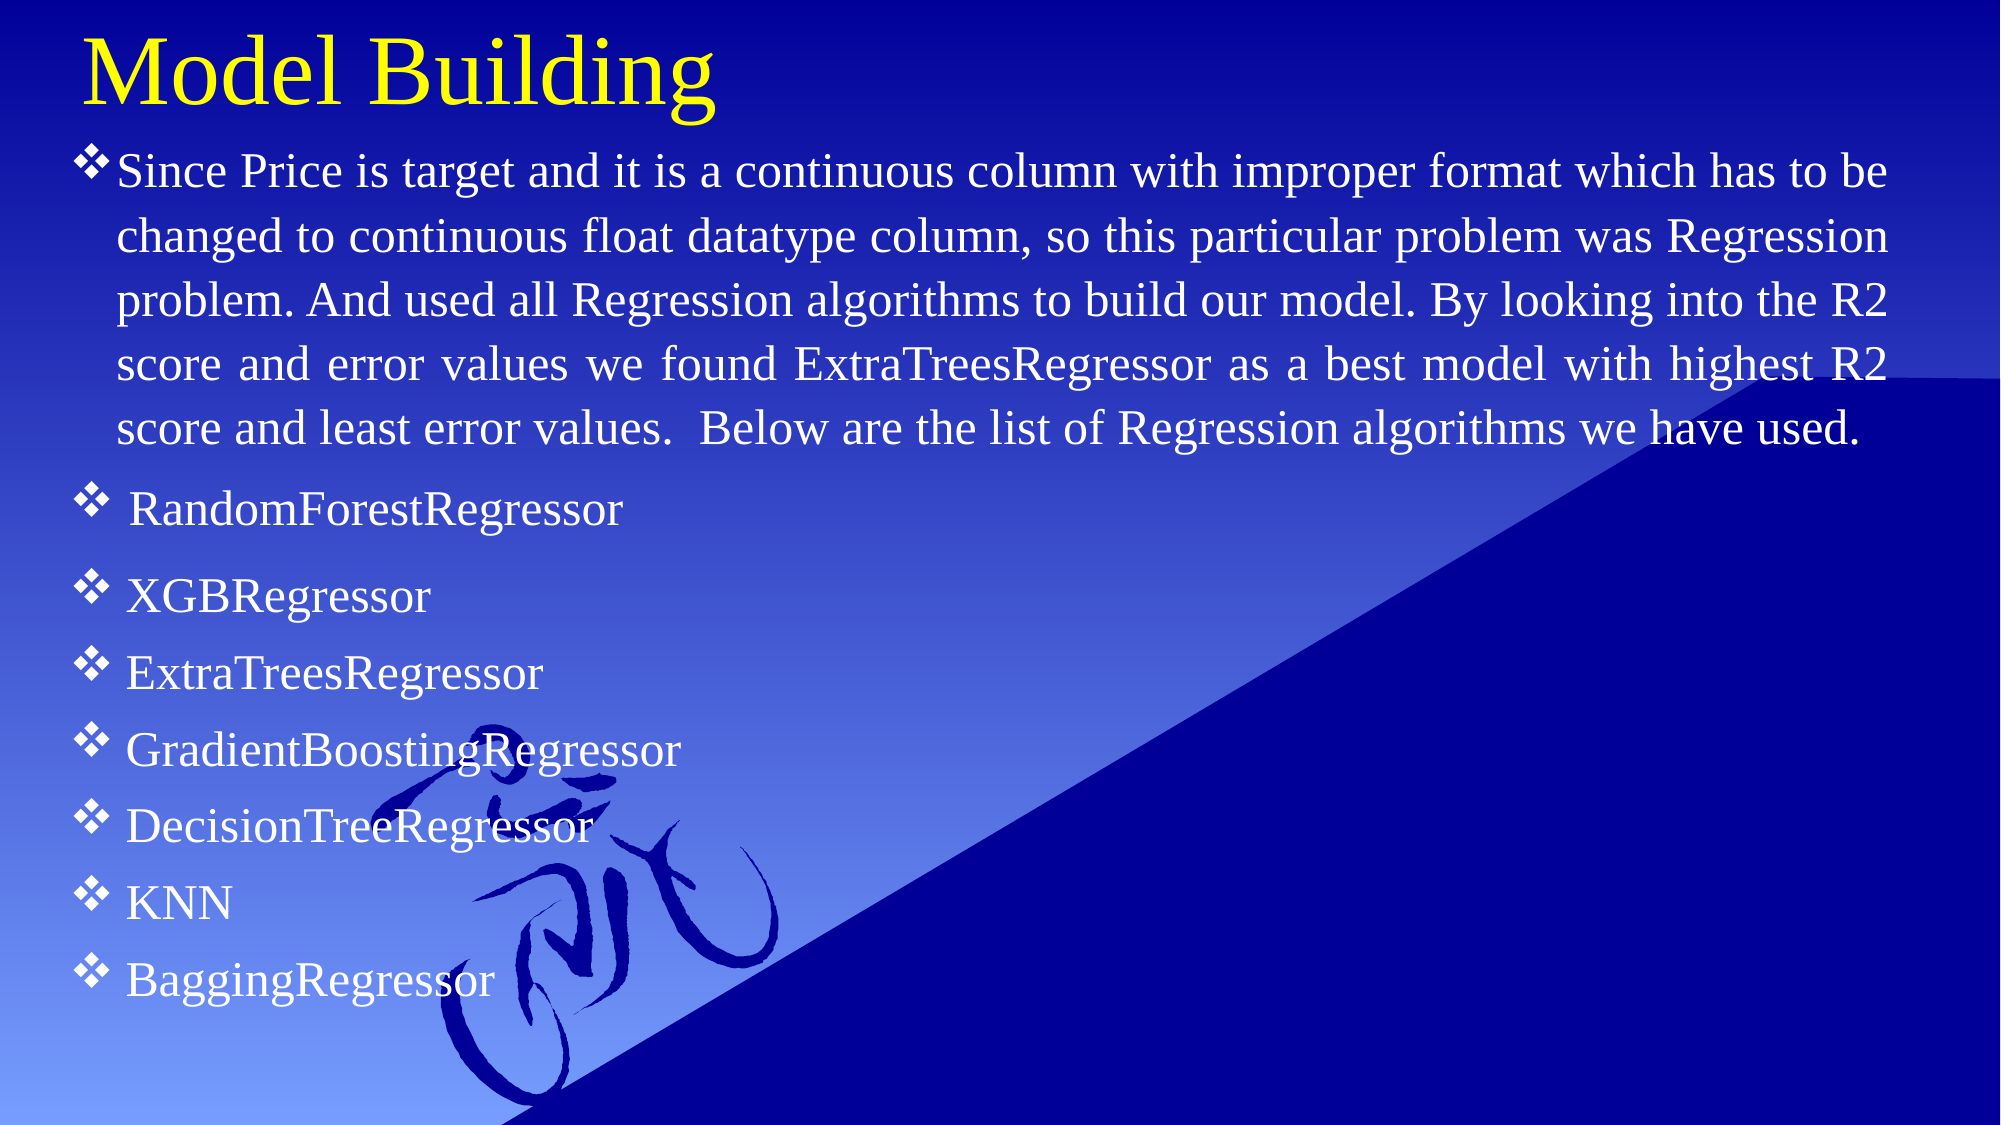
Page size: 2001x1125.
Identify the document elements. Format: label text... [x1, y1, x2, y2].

text_box Since Price is target and it is a continuous column with improper format which has to be changed to continuous float datatype column, so this particular problem was Regression problem. And used all Regression algorithms to build our model. By looking into the R2 score and error values we found ExtraTreesRegressor as a best model with highest R2 score and least error values. Below are the list of Regression algorithms we have used. RandomForestRegressor XGBRegressor ExtraTreesRegressor GradientBoostingRegressor DecisionTreeRegressor KNN BaggingRegressor [54, 126, 1906, 1014]
text_box Model Building [67, 0, 948, 126]
